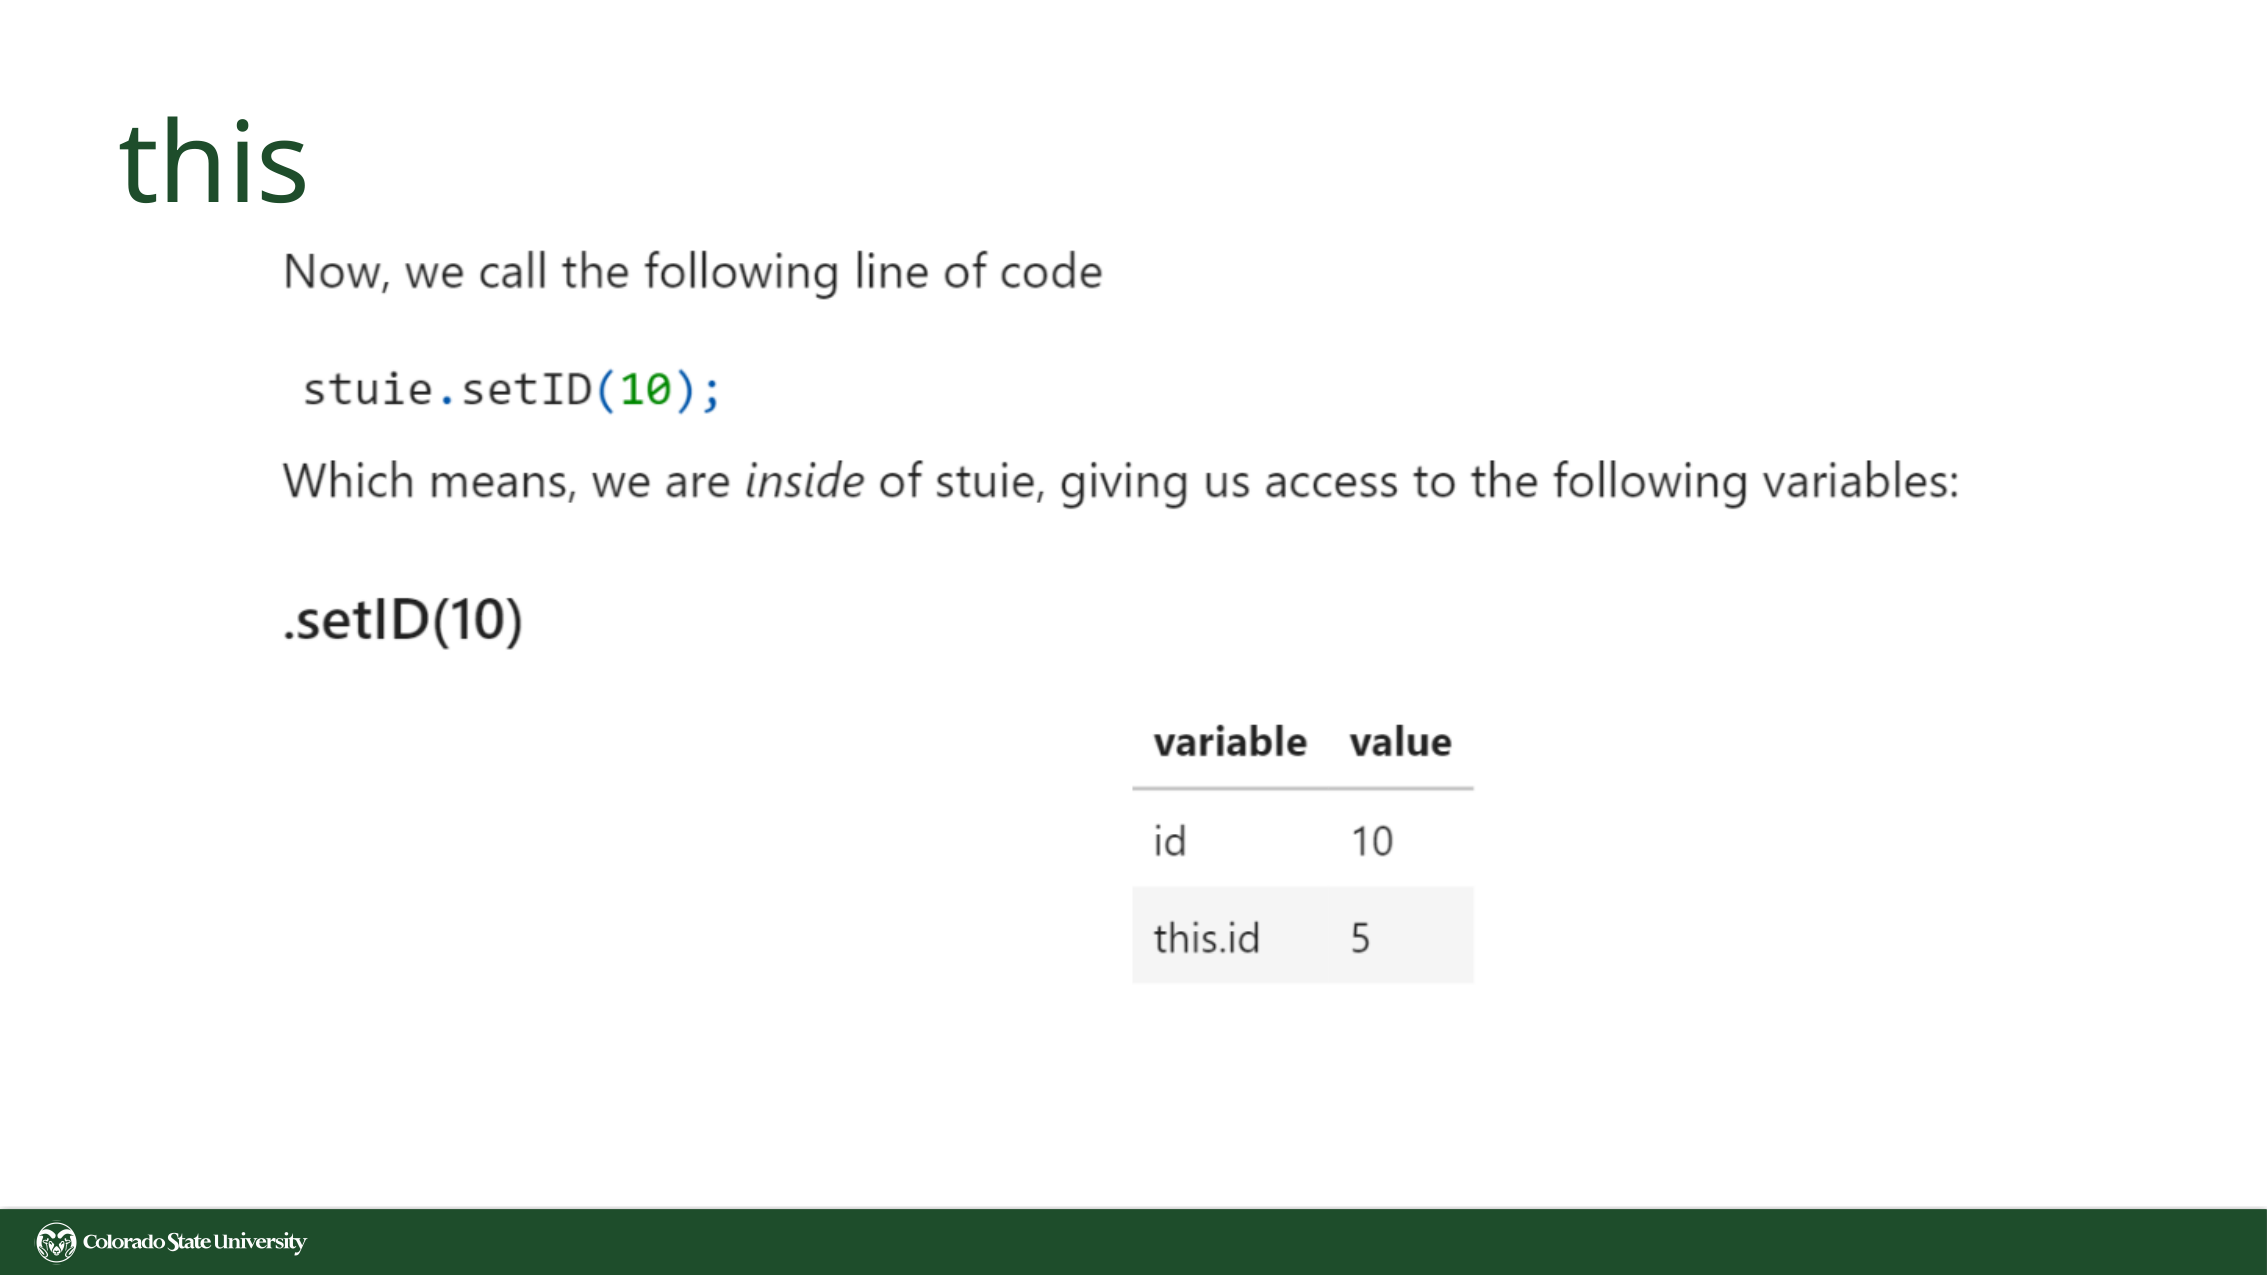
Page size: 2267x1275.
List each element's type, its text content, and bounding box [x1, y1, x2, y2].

picture [24, 1209, 319, 1275]
picture [257, 226, 2010, 1049]
title this [103, 73, 2164, 241]
